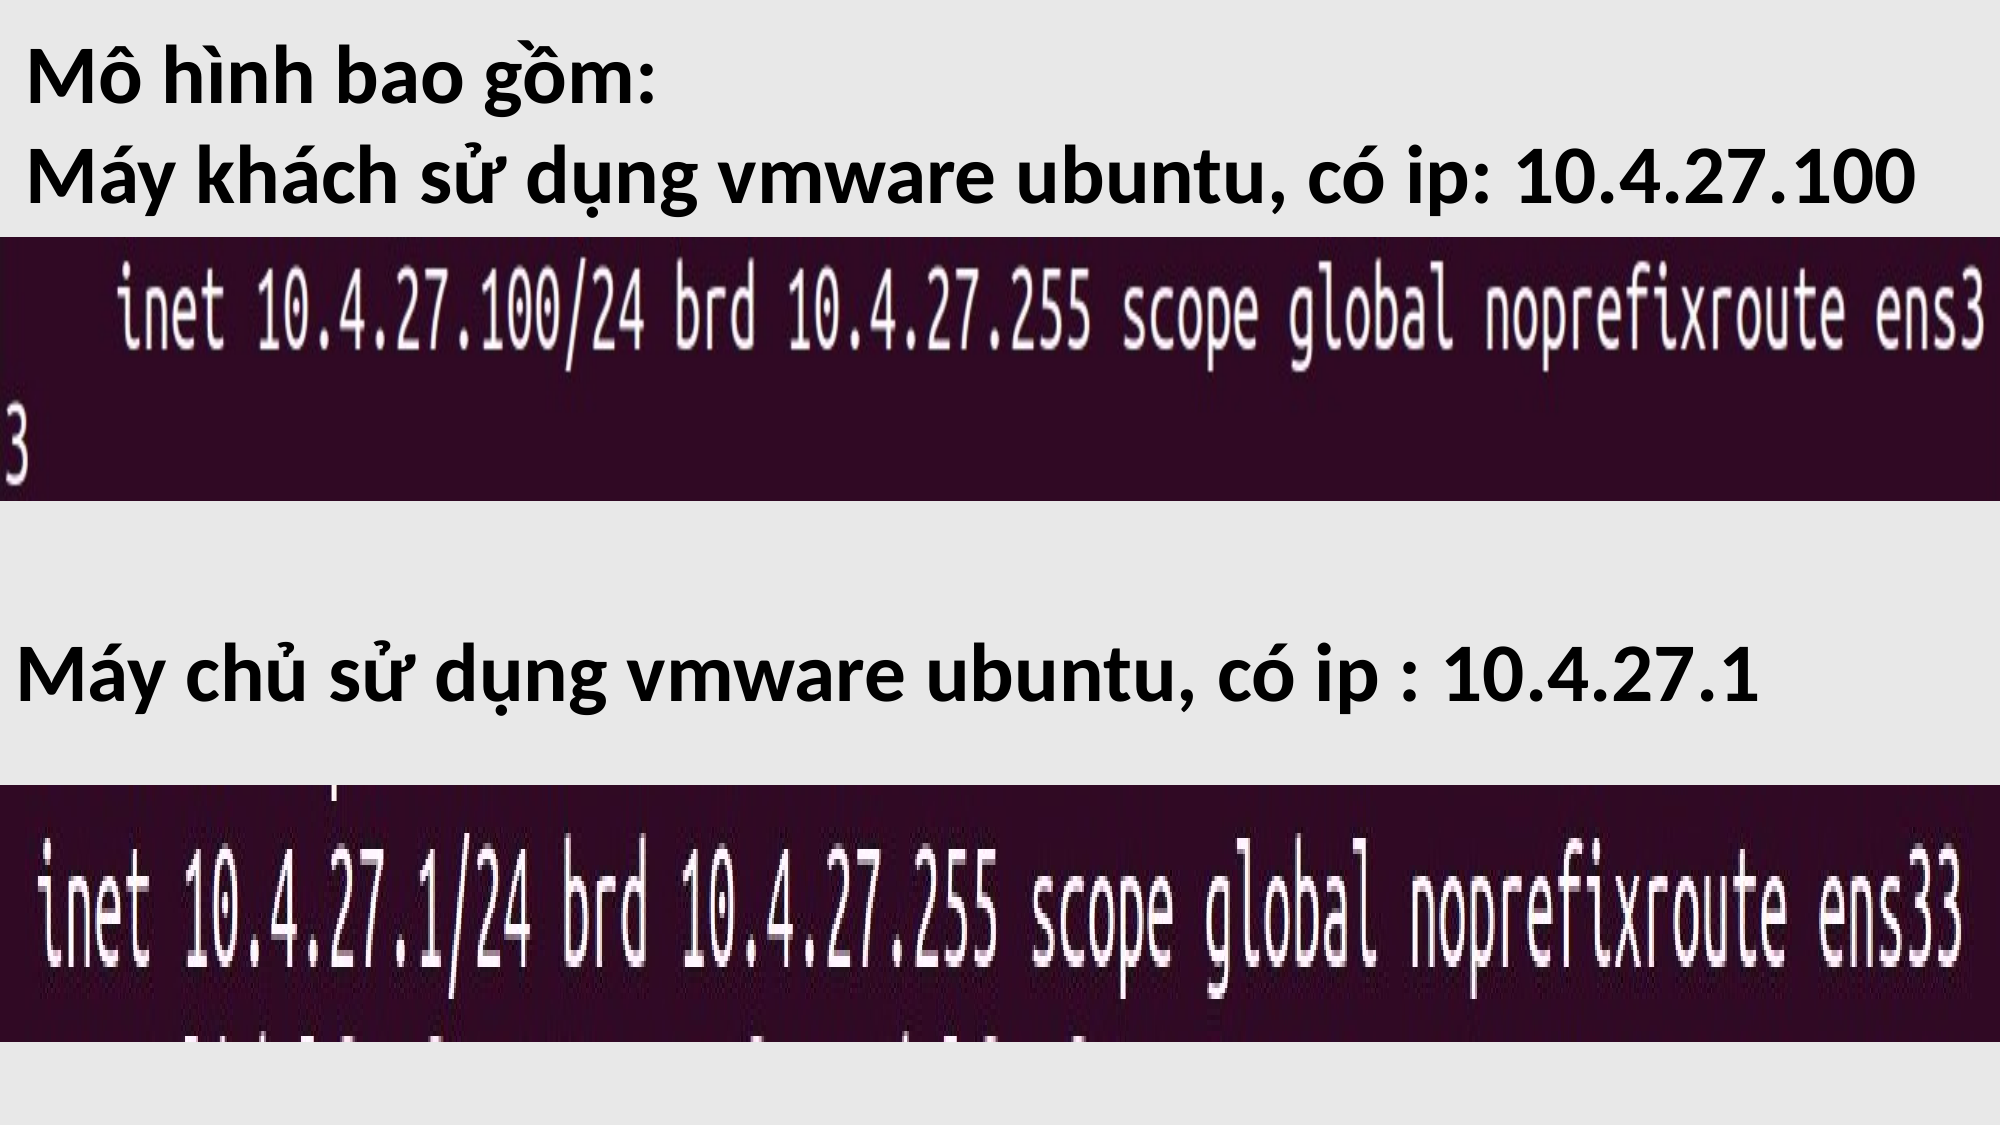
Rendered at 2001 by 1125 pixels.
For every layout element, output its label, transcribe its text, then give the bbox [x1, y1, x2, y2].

picture [0, 236, 2000, 502]
text_box Máy chủ sử dụng vmware ubuntu, có ip : 10.4.27.1 [0, 611, 2000, 772]
text_box Mô hình bao gồm: Máy khách sử dụng vmware ubuntu, có ip: 10.4.27.100 [10, 13, 2000, 228]
picture [0, 785, 2000, 1043]
